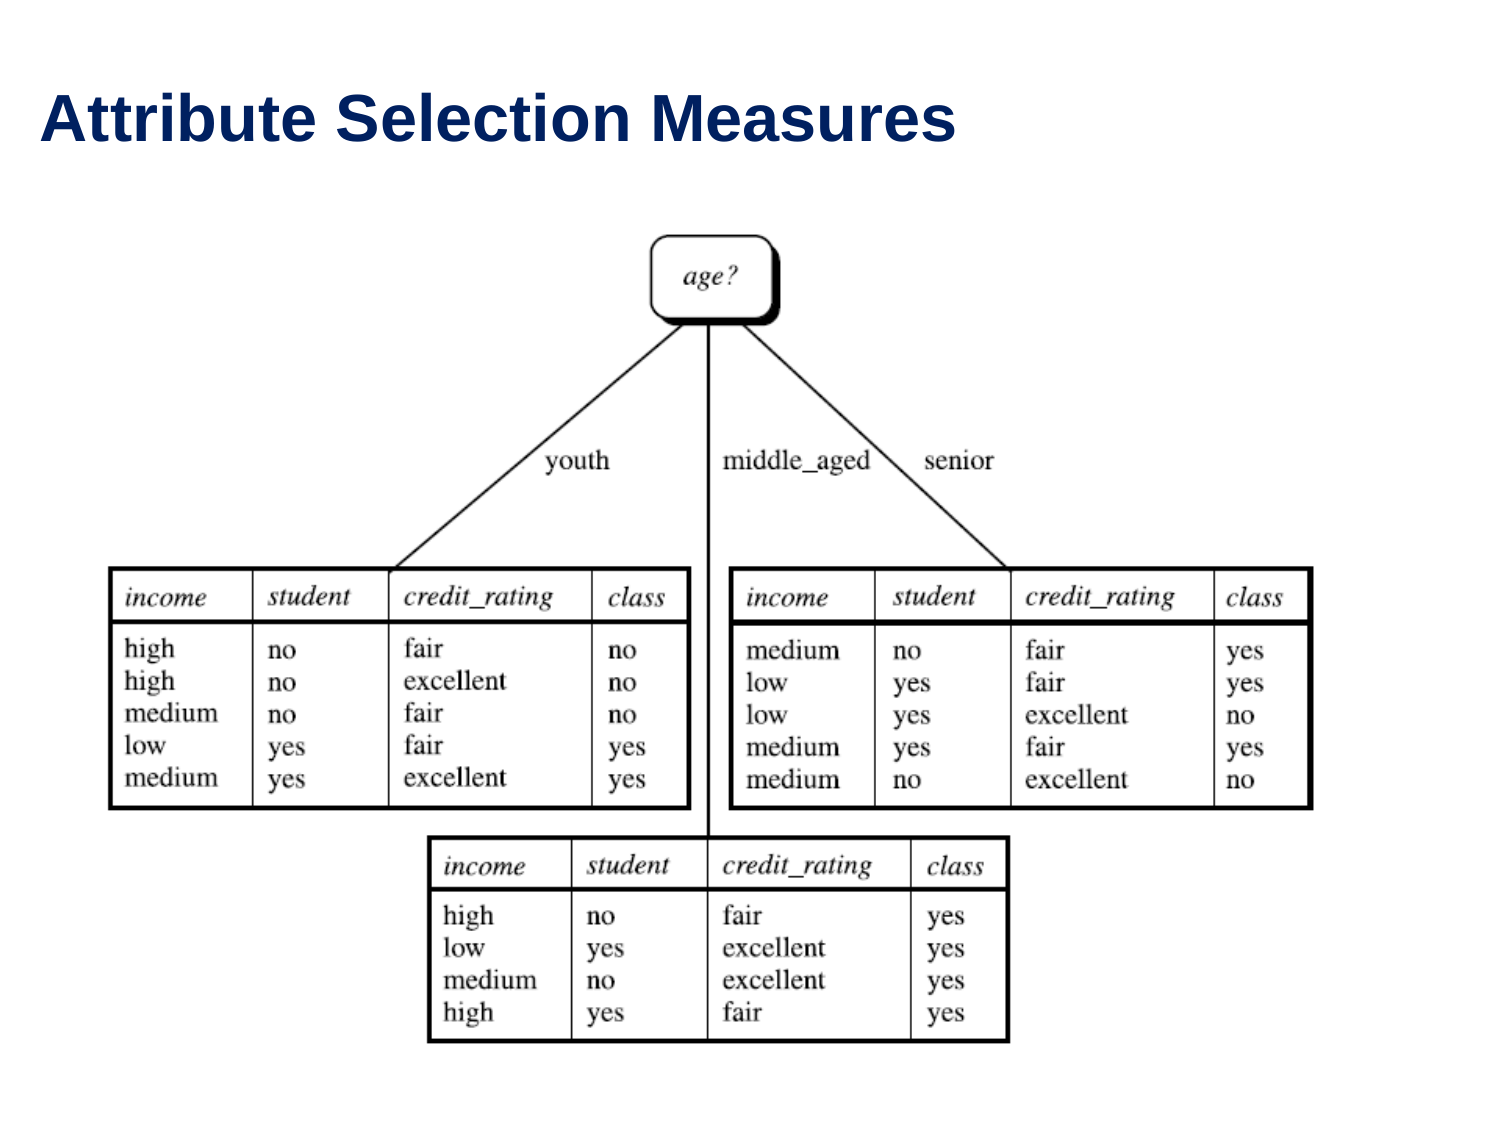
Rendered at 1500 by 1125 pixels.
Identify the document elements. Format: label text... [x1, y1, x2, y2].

picture [99, 224, 1320, 1053]
title Attribute Selection Measures [24, 24, 1096, 162]
